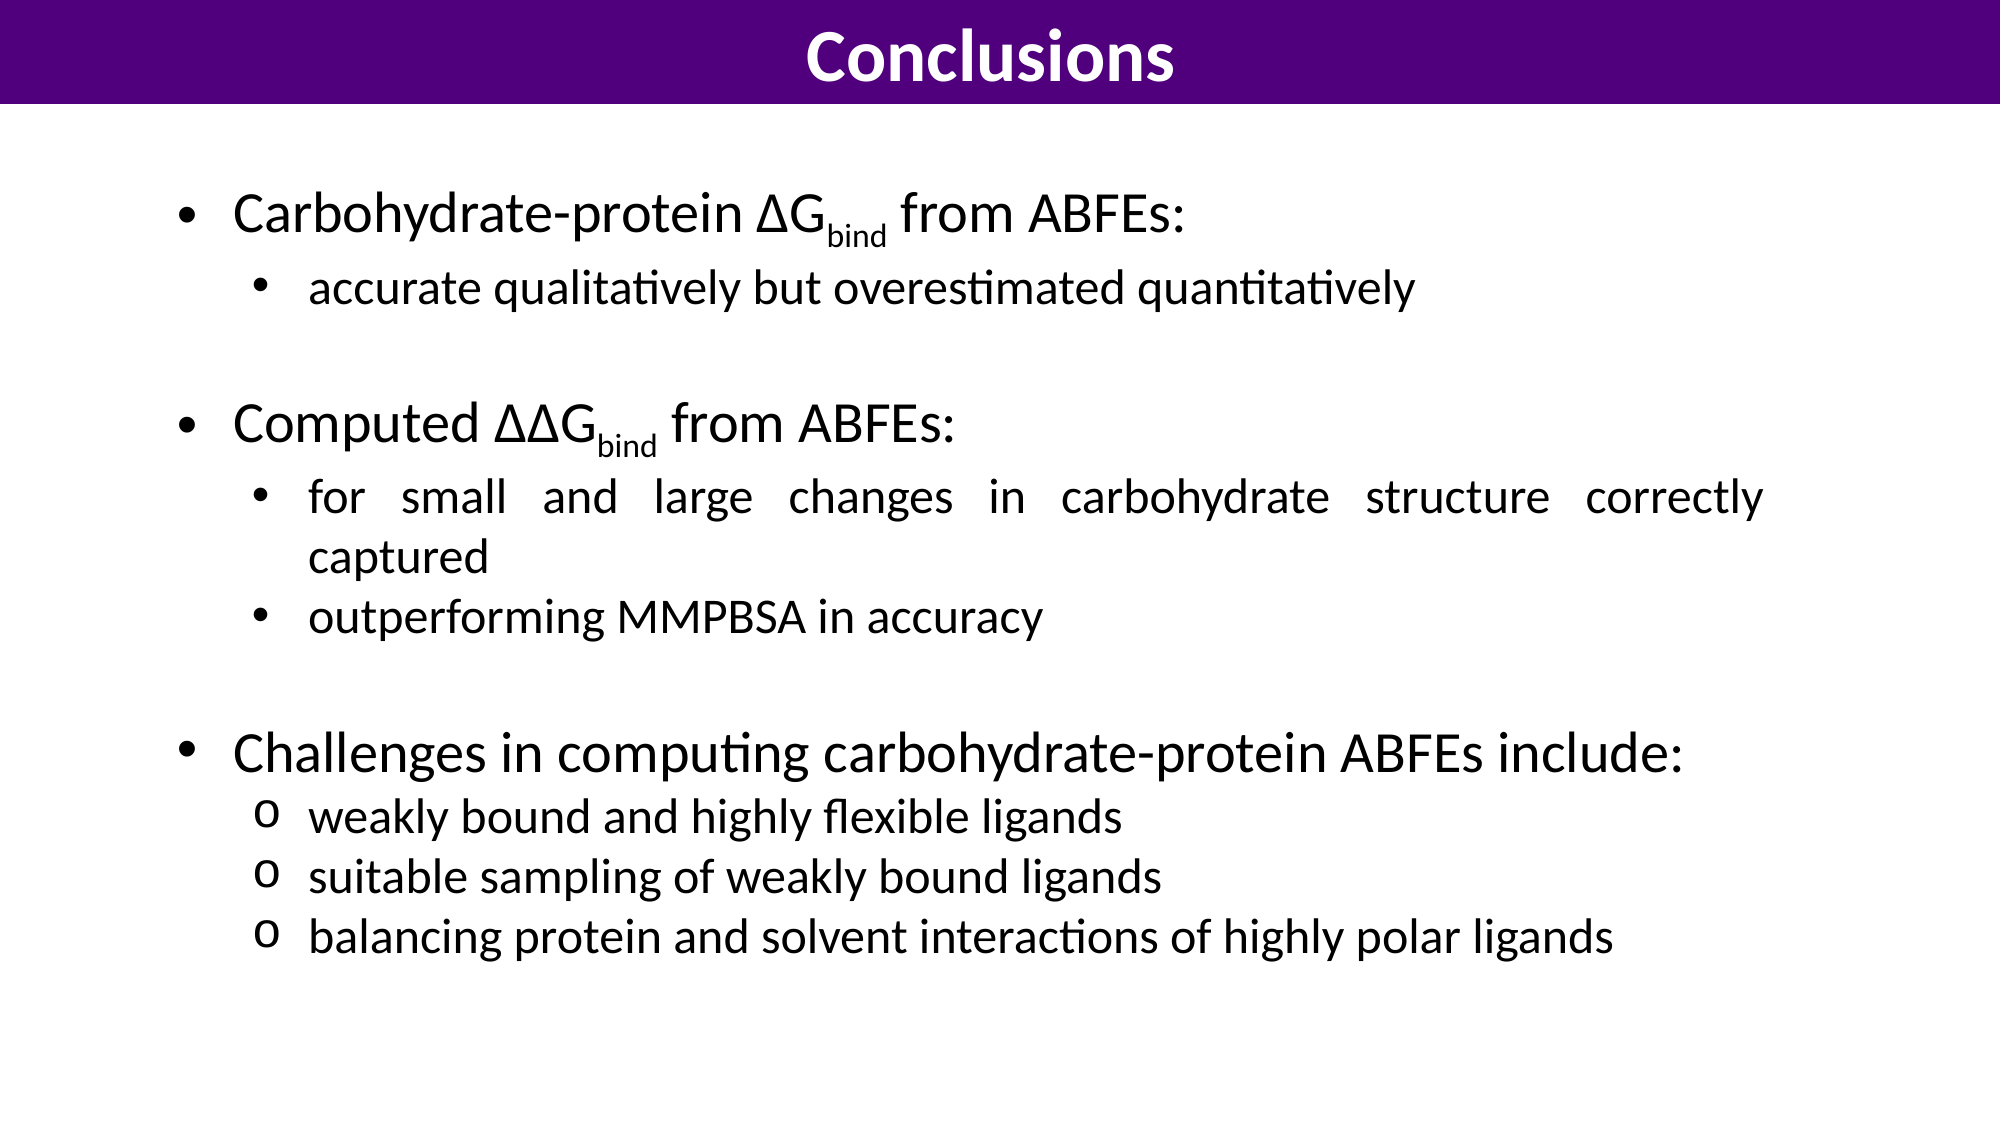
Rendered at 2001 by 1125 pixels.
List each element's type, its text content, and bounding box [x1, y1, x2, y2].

text_box Carbohydrate-protein ΔGbind from ABFEs: accurate qualitatively but overestimated quantitatively Computed ΔΔGbind from ABFEs: for small and large changes in carbohydrate structure correctly captured outperforming MMPBSA in accuracy Challenges in computing carbohydrate-protein ABFEs include: weakly bound and highly flexible ligands suitable sampling of weakly bound ligands balancing protein and solvent interactions of highly polar ligands [162, 167, 1780, 1042]
text_box Conclusions [0, 0, 2000, 104]
